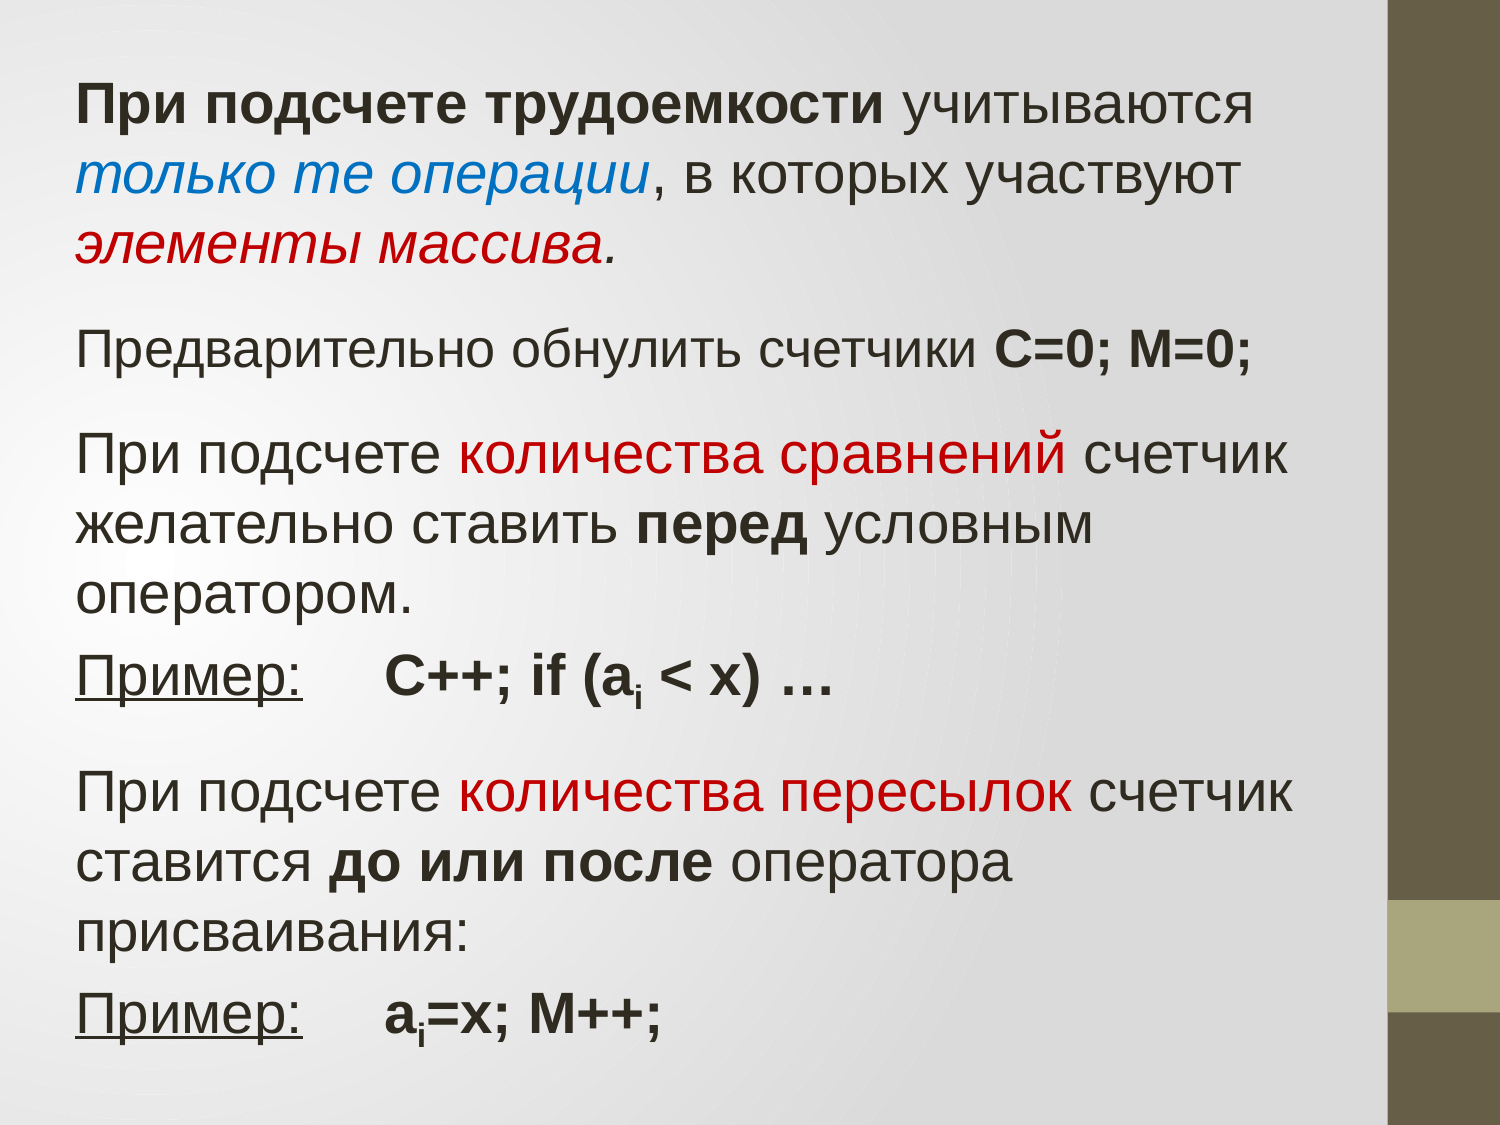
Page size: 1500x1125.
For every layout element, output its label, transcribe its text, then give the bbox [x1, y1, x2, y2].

list При подсчете трудоемкости учитываются только те операции, в которых участвуют элементы массива. Предварительно обнулить счетчики C=0; M=0; При подсчете количества сравнений счетчик желательно ставить перед условным оператором. Пример: С++; if (ai < x) … При подсчете количества пересылок счетчик ставится до или после оператора присваивания: Пример: ai=x; M++; [41, 58, 1365, 1125]
